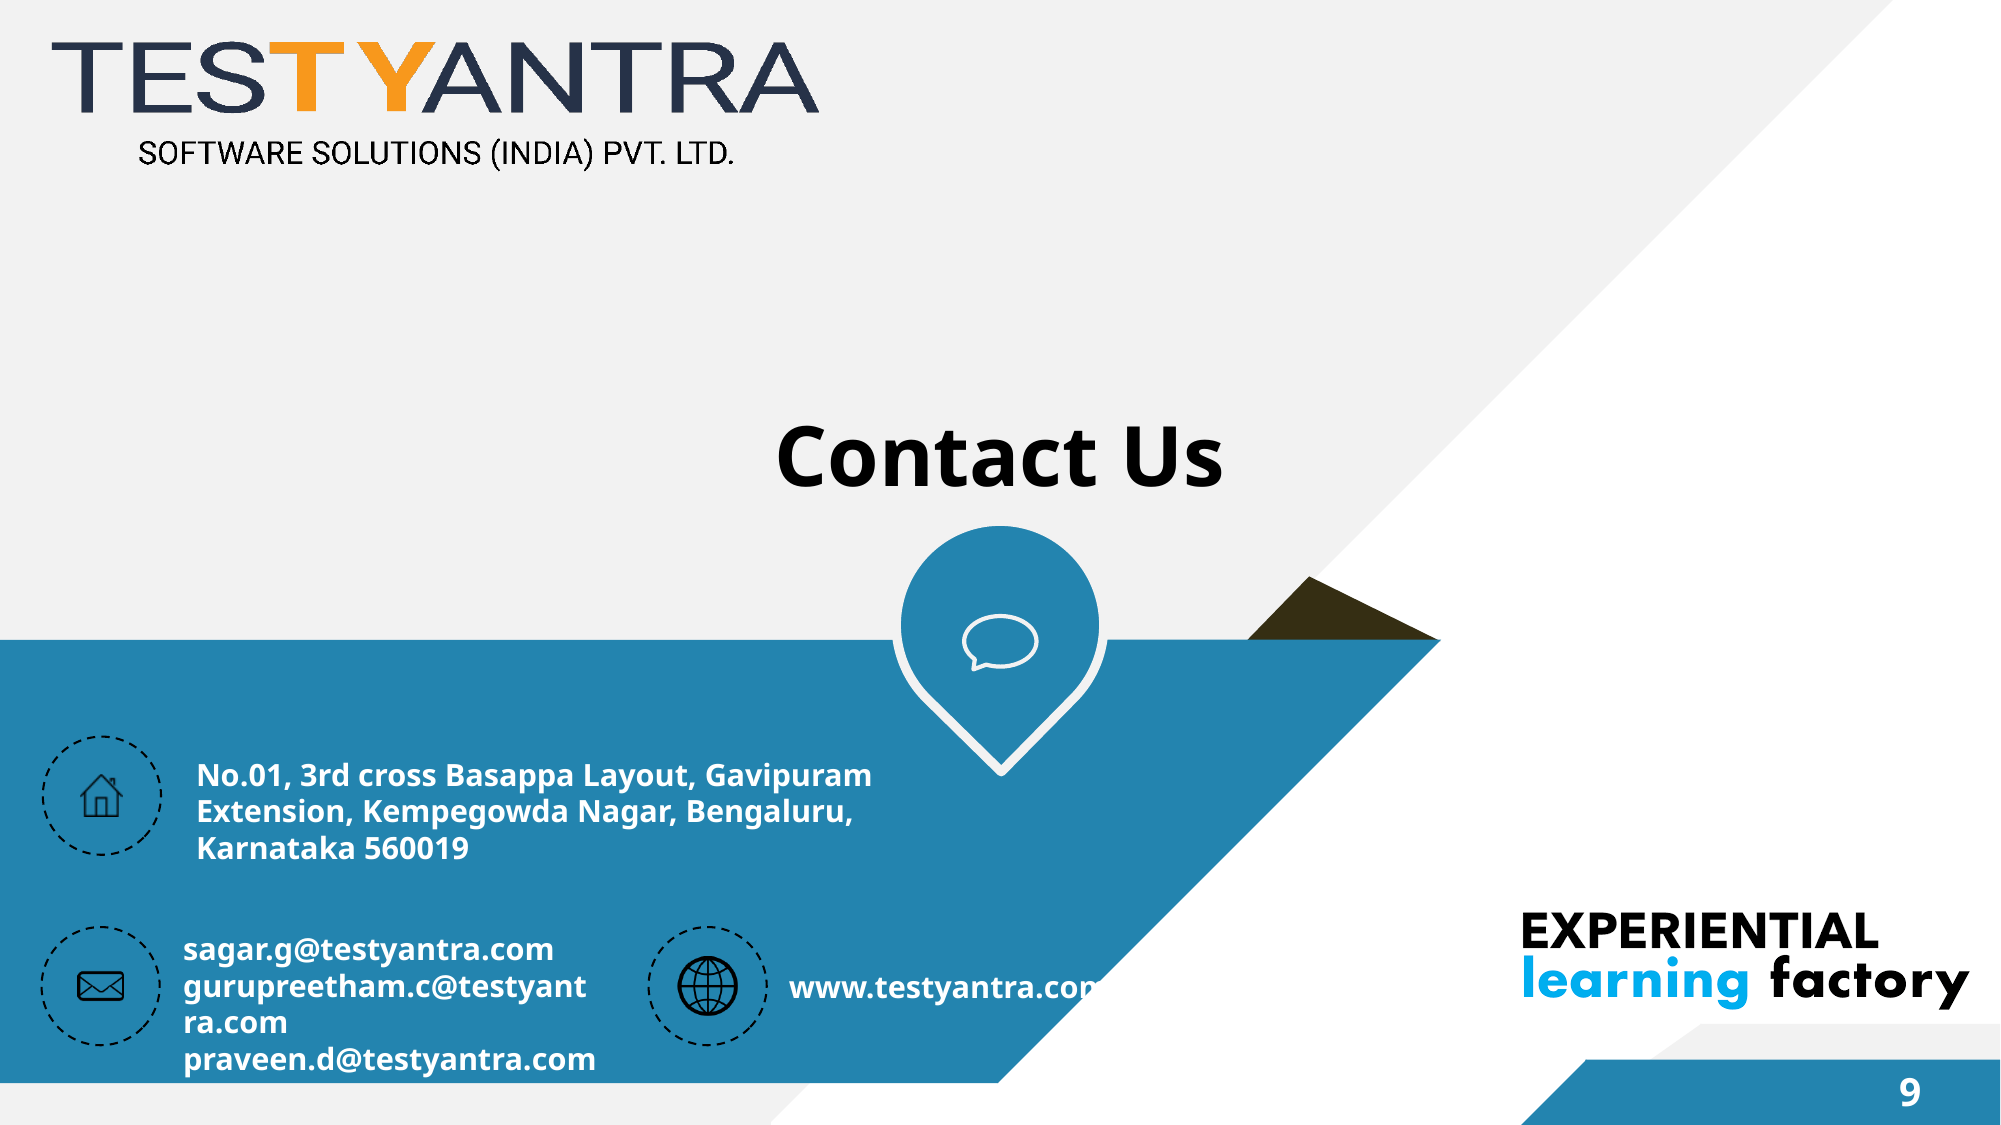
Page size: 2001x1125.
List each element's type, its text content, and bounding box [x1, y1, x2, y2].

slide_number 8 [1844, 1059, 1977, 1125]
picture [80, 774, 123, 817]
picture [39, 0, 834, 200]
picture [1515, 902, 1977, 1016]
